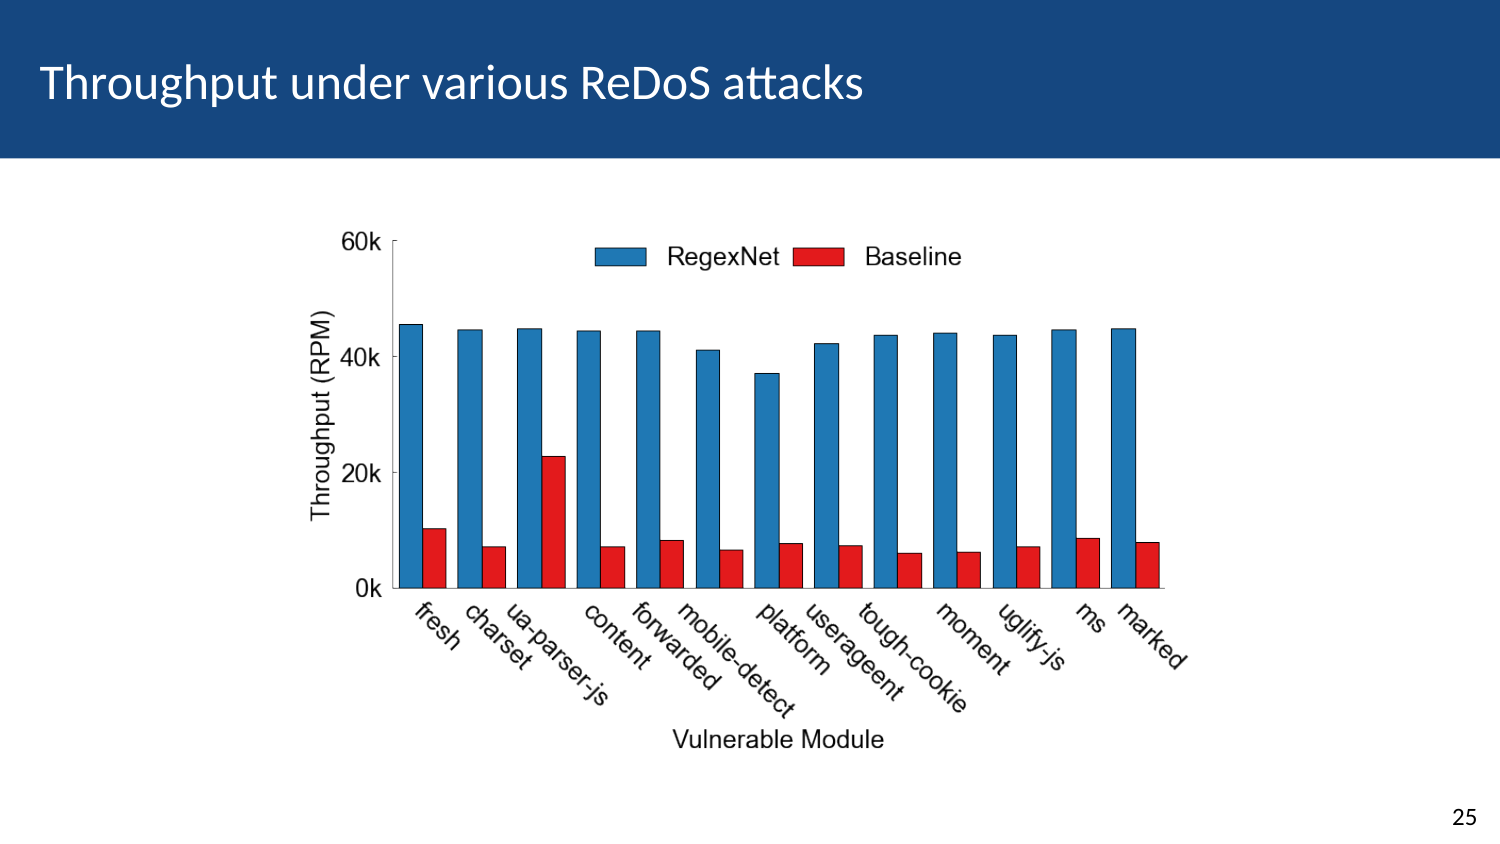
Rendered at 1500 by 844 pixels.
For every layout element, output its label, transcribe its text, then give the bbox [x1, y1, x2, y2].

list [304, 224, 1196, 761]
title Throughput under various ReDoS attacks [24, 8, 1478, 150]
